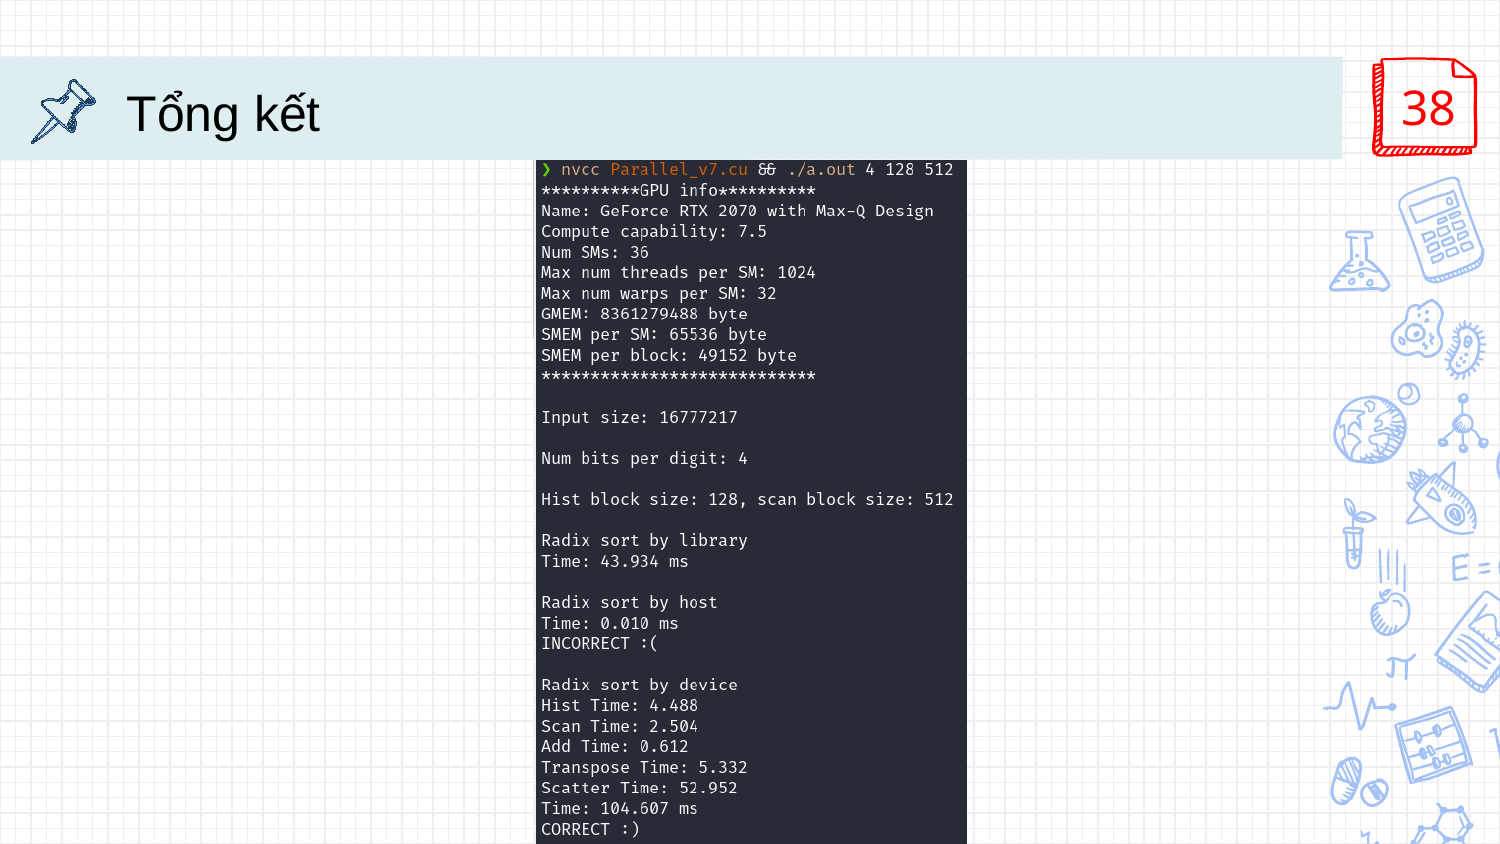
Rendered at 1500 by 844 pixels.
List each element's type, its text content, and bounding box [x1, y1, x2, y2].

picture [533, 160, 967, 844]
title Tổng kết [126, 41, 1242, 181]
